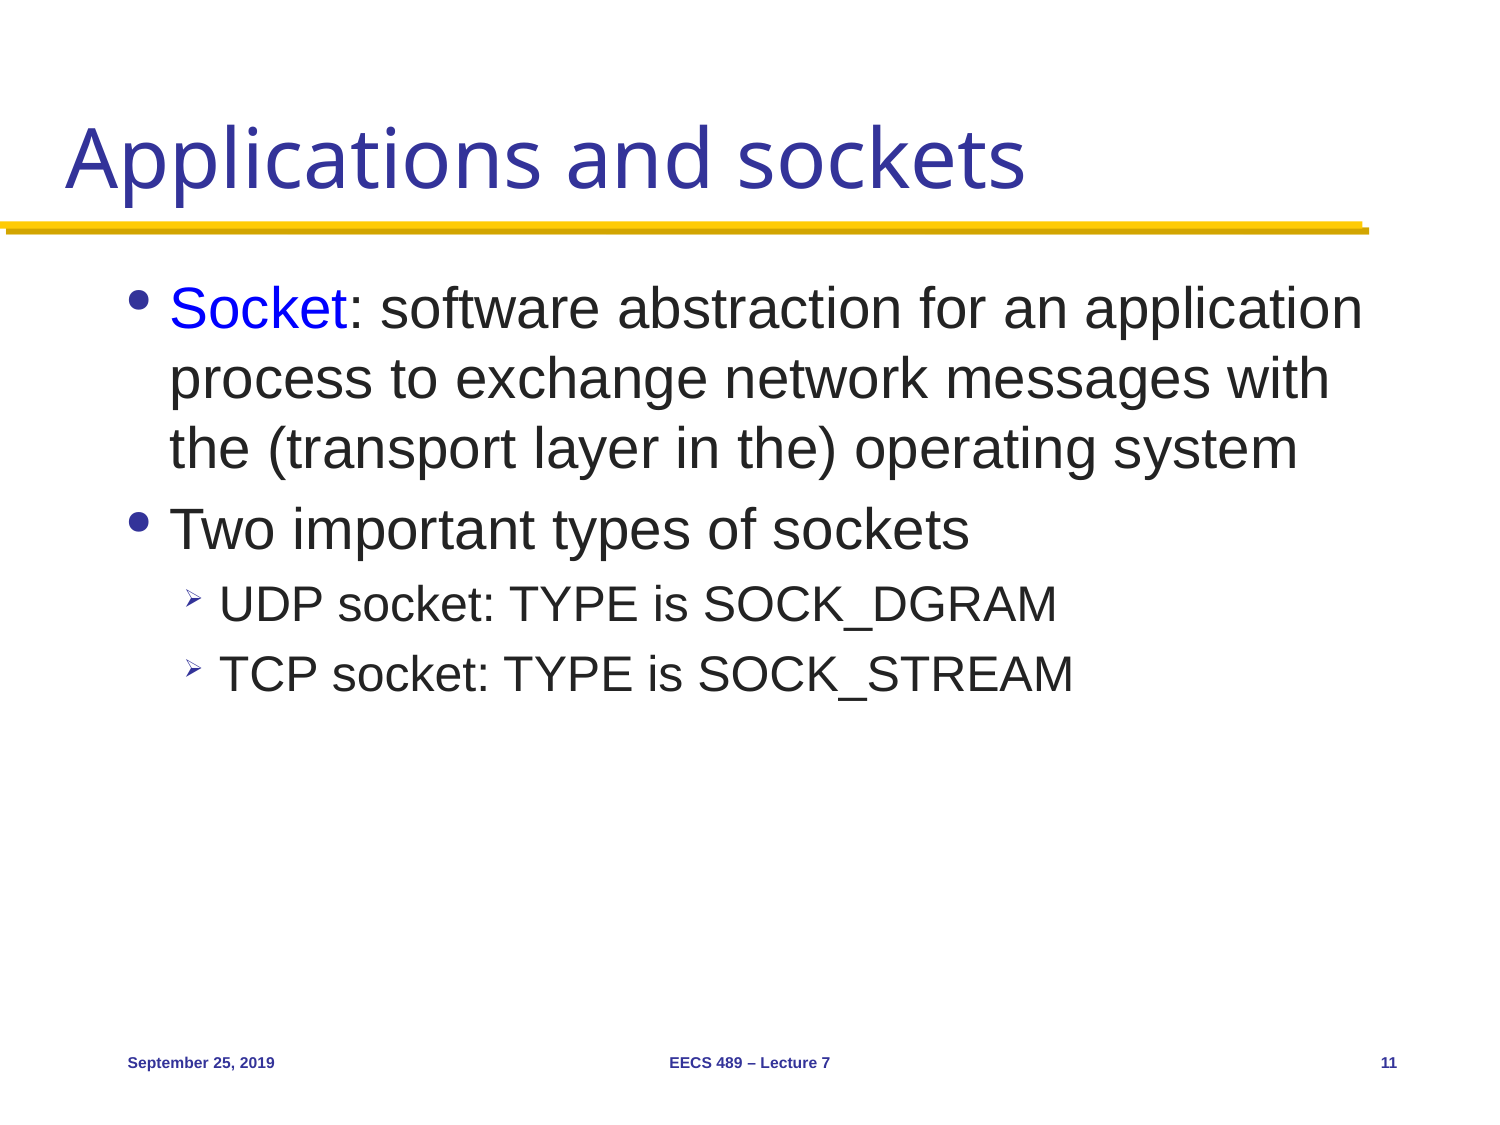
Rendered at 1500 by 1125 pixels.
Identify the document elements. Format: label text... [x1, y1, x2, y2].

list Socket: software abstraction for an application process to exchange network messages with the (transport layer in the) operating system Two important types of sockets UDP socket: TYPE is SOCK_DGRAM TCP socket: TYPE is SOCK_STREAM [112, 262, 1413, 988]
footer EECS 489 – Lecture 7 [512, 1024, 988, 1101]
slide_number 11 [1312, 1024, 1413, 1101]
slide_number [112, 1024, 426, 1101]
title Applications and sockets [49, 24, 1451, 213]
